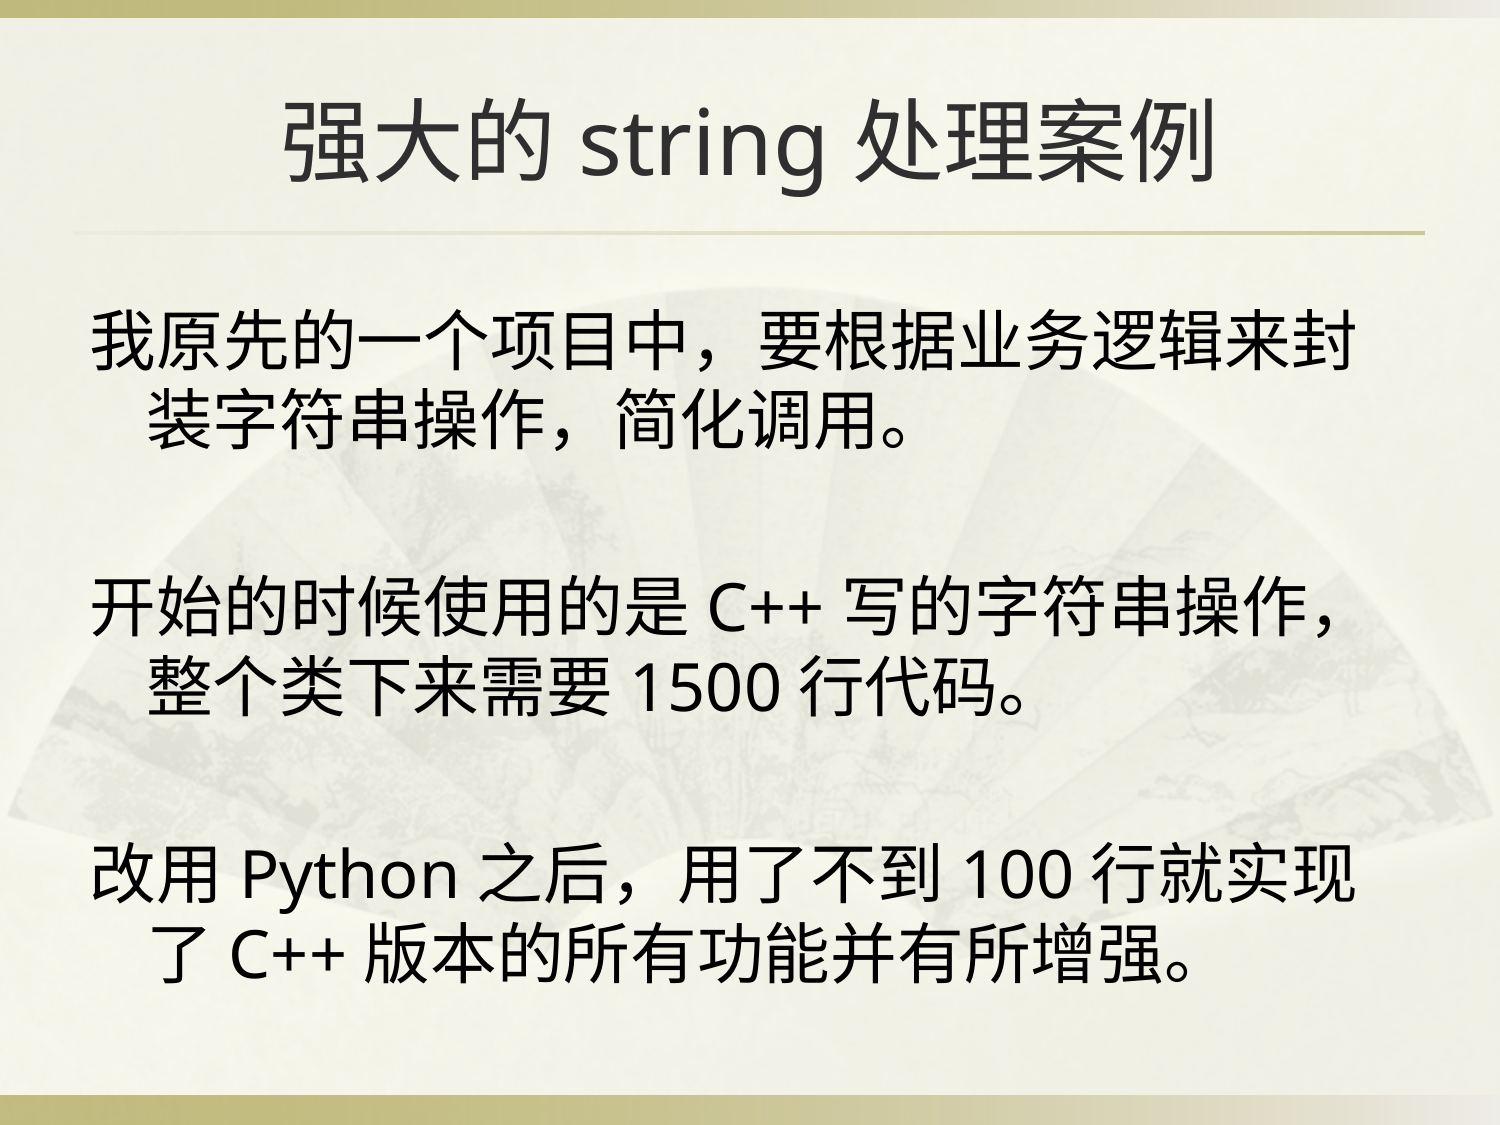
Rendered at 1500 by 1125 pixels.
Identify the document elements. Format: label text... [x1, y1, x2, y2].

list 我原先的一个项目中，要根据业务逻辑来封装字符串操作，简化调用。 开始的时候使用的是C++写的字符串操作，整个类下来需要1500行代码。 改用Python之后，用了不到100行就实现了C++版本的所有功能并有所增强。 [75, 290, 1425, 1032]
title 强大的string处理案例 [75, 45, 1425, 233]
